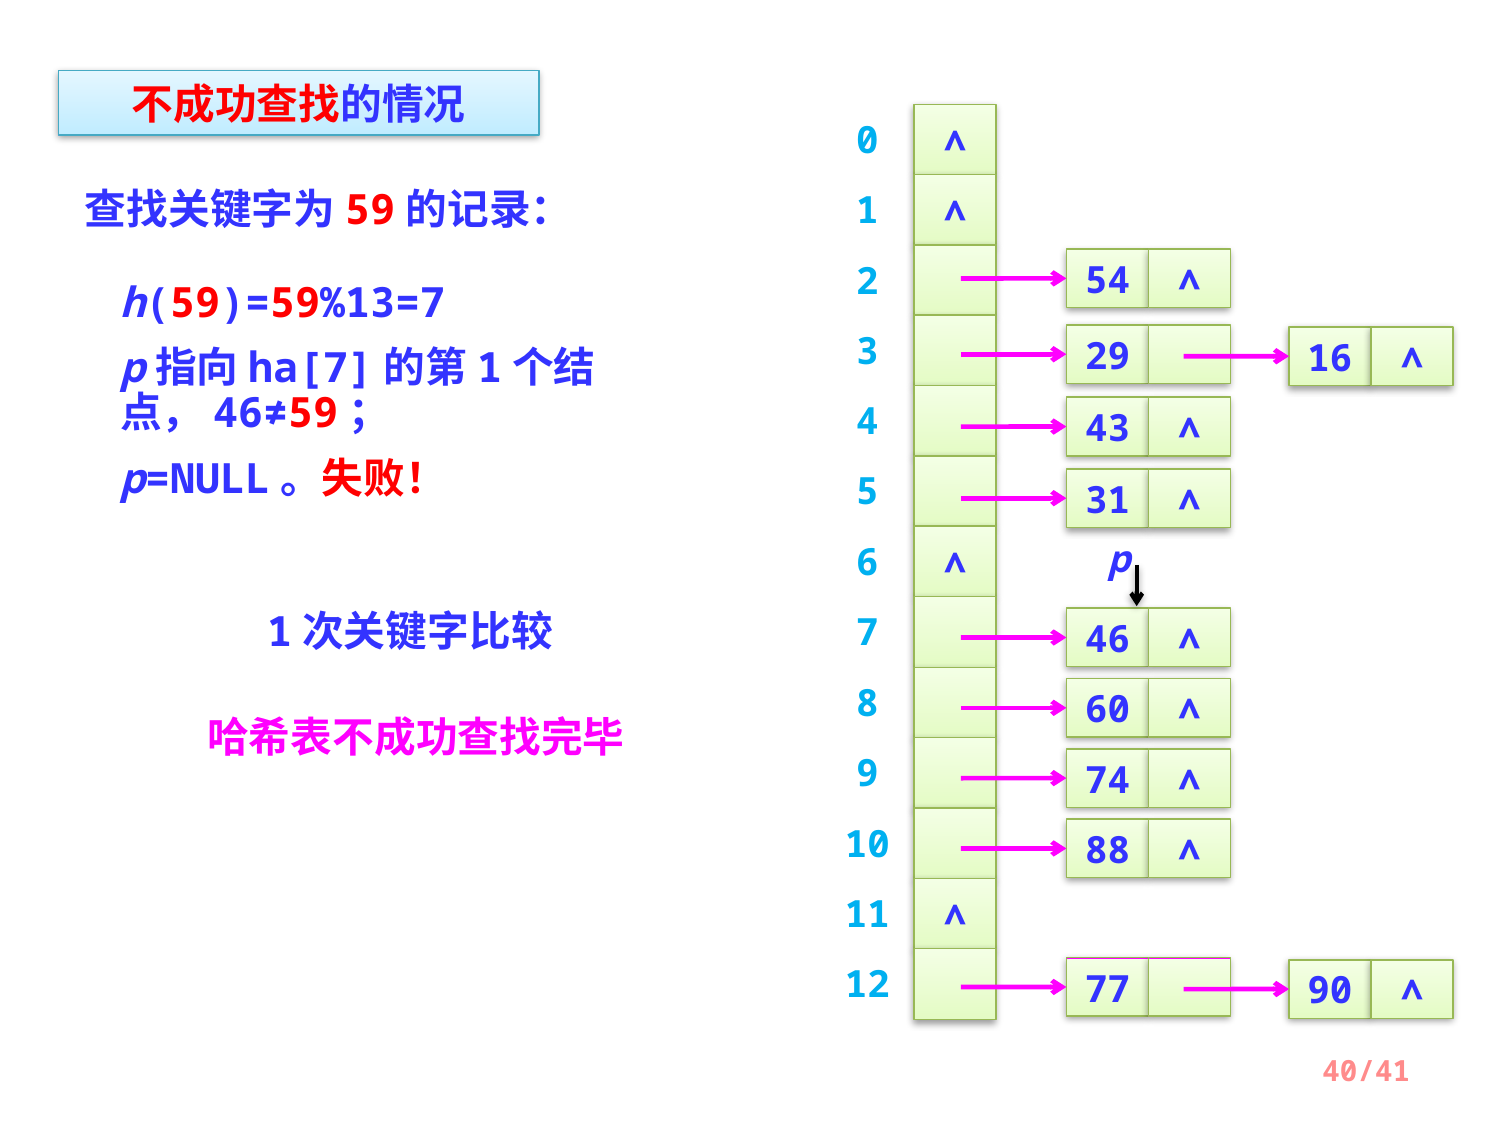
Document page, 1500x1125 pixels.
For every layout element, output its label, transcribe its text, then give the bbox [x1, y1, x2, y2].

text_box ∧ [1148, 248, 1231, 308]
text_box 31 [1066, 468, 1146, 528]
text_box [913, 314, 997, 384]
text_box [913, 667, 997, 736]
text_box 88 [1066, 818, 1147, 878]
text_box ∧ [913, 104, 997, 173]
text_box 0 [832, 116, 903, 162]
text_box 1 [832, 186, 903, 232]
text_box 2 [832, 256, 903, 302]
text_box ∧ [1148, 748, 1231, 808]
text_box 46 [1066, 607, 1143, 667]
text_box ∧ [1148, 607, 1231, 667]
text_box 43 [1066, 396, 1147, 457]
text_box ∧ [1370, 959, 1454, 1019]
text_box 查找关键字为59的记录： [70, 175, 680, 241]
text_box 12 [832, 960, 903, 1006]
text_box 4 [832, 397, 903, 443]
text_box [913, 244, 997, 314]
text_box [913, 948, 997, 1020]
text_box 11 [832, 890, 903, 936]
text_box [913, 596, 997, 666]
text_box 3 [832, 326, 903, 372]
text_box 哈希表不成功查找完毕 [140, 703, 692, 768]
text_box [913, 385, 997, 454]
text_box 9 [832, 749, 903, 795]
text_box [1288, 326, 1454, 386]
text_box ∧ [1148, 396, 1231, 457]
text_box 54 [1066, 248, 1147, 308]
text_box [913, 737, 997, 806]
text_box [1148, 957, 1231, 1017]
text_box h(59)=59%13=7 p指向ha[7]的第1个结点，46≠59； p=NULL。失败！ [105, 273, 809, 511]
text_box 不成功查找的情况 [58, 70, 540, 136]
text_box [913, 807, 997, 877]
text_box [1077, 527, 1161, 607]
text_box 77 [1066, 957, 1145, 1017]
text_box ∧ [913, 525, 997, 595]
text_box ∧ [1148, 818, 1231, 878]
text_box 7 [832, 608, 903, 654]
text_box 90 [1288, 959, 1367, 1019]
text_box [1066, 678, 1231, 738]
text_box 10 [832, 819, 903, 865]
text_box 74 [1066, 748, 1145, 808]
text_box 5 [832, 467, 903, 513]
slide_number 40/41 [1074, 1042, 1425, 1103]
text_box ∧ [913, 174, 997, 243]
text_box 1次关键字比较 [199, 597, 621, 663]
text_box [1066, 324, 1231, 384]
text_box ∧ [913, 878, 997, 947]
text_box 6 [832, 537, 903, 583]
text_box ∧ [1148, 468, 1231, 528]
text_box [913, 455, 997, 525]
text_box 8 [832, 679, 903, 725]
